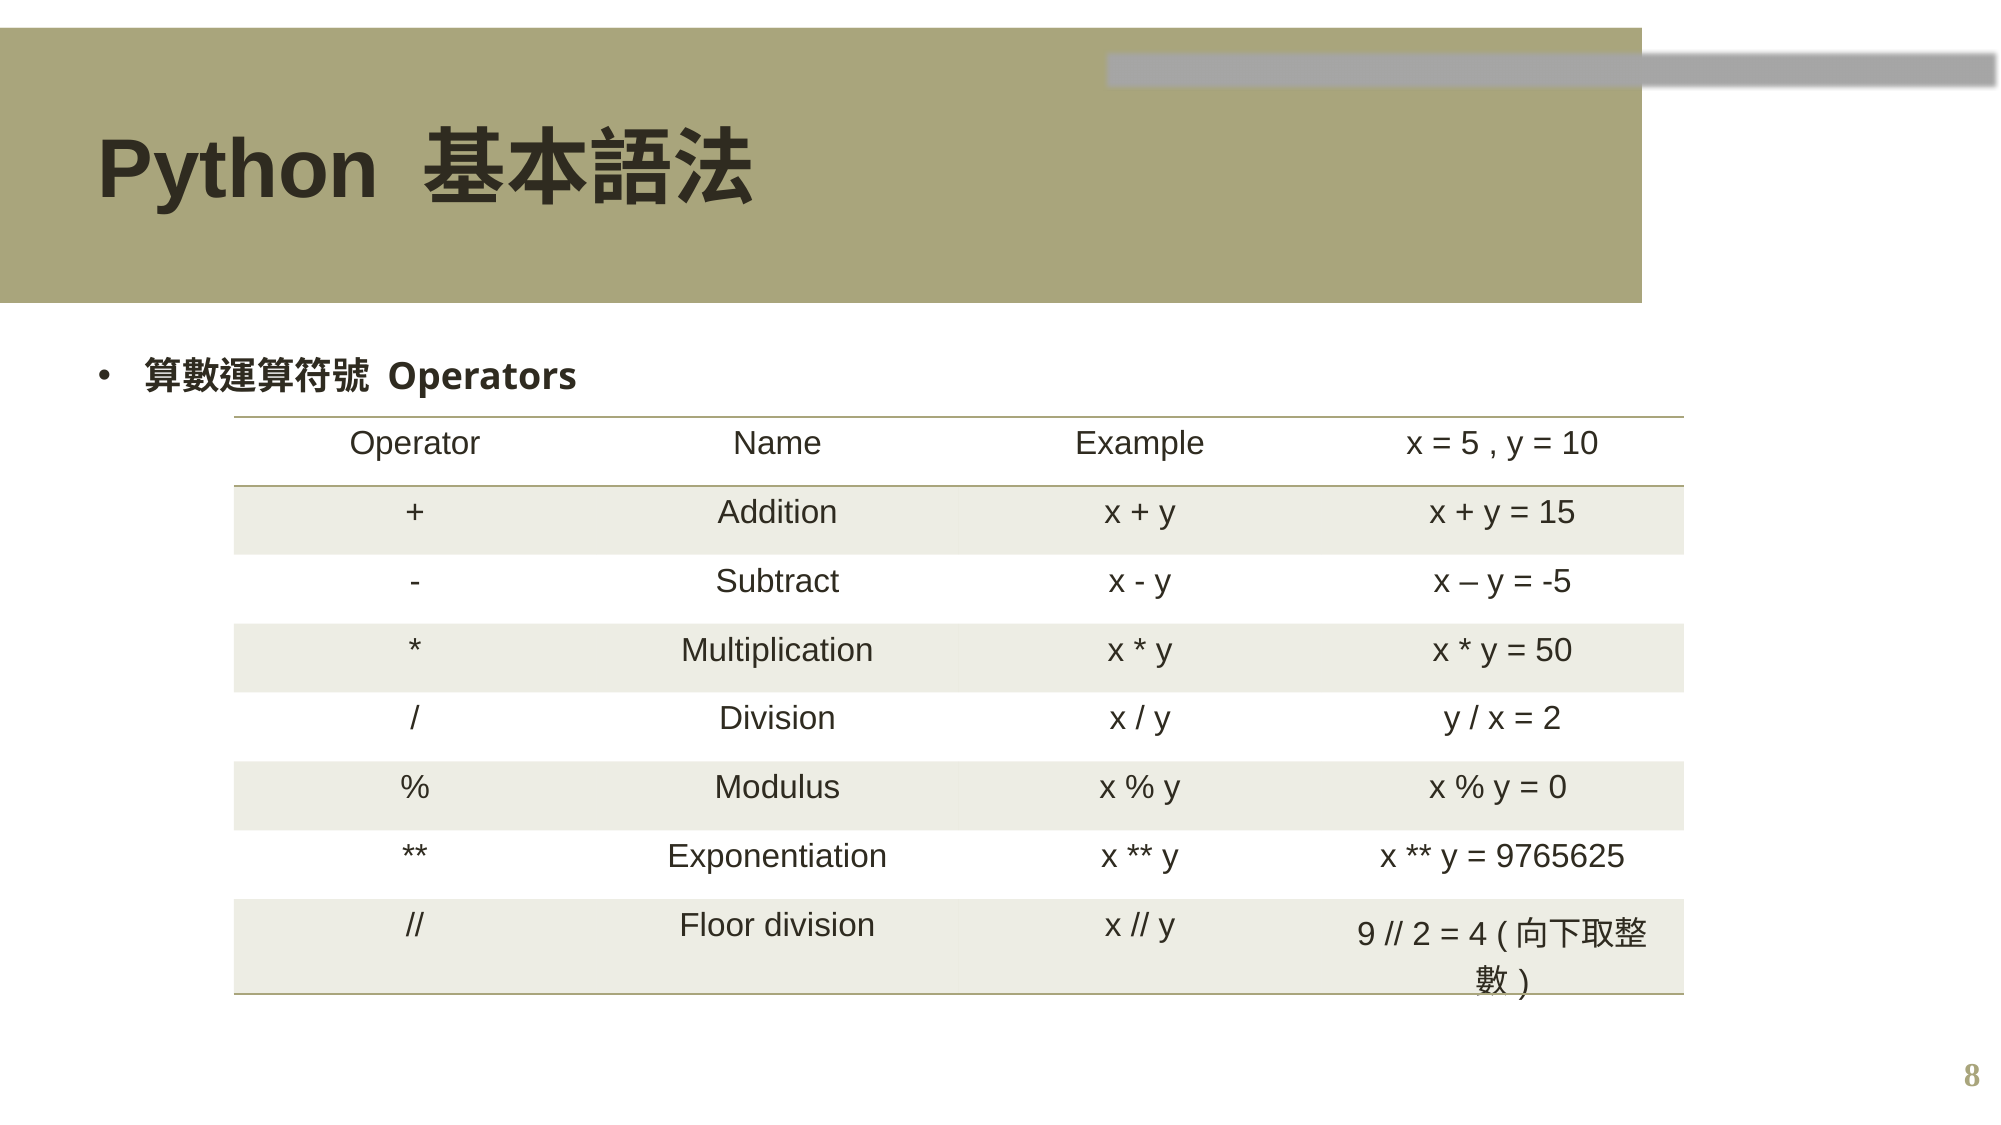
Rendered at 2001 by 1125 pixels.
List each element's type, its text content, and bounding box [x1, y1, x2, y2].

table_cell Subtract [596, 555, 959, 624]
table_cell Addition [596, 487, 959, 555]
table_cell x ** y = 9765625 [1321, 830, 1684, 899]
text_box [0, 27, 2000, 303]
slide_number 8 [1744, 1042, 1996, 1103]
table_header Operator [234, 418, 596, 485]
table_cell Floor division [596, 899, 959, 993]
table_cell x – y = -5 [1321, 555, 1684, 624]
table_cell x // y [959, 899, 1321, 993]
table_cell + [234, 487, 596, 555]
text_box 算數運算符號 Operators [83, 321, 1222, 404]
table_cell x * y [959, 624, 1321, 692]
table_header Example [959, 418, 1321, 485]
table_cell x ** y [959, 830, 1321, 899]
table_header x = 5 , y = 10 [1321, 418, 1684, 485]
table_cell % [234, 761, 596, 830]
table_cell Exponentiation [596, 830, 959, 899]
table_cell x - y [959, 555, 1321, 624]
table_cell x % y [959, 761, 1321, 830]
table_cell * [234, 624, 596, 692]
table_cell x + y = 15 [1321, 487, 1684, 555]
table_cell // [234, 899, 596, 993]
table_cell Multiplication [596, 624, 959, 692]
table_cell - [234, 555, 596, 624]
table_cell x / y [959, 692, 1321, 761]
table_cell x * y = 50 [1321, 624, 1684, 692]
table_cell x + y [959, 487, 1321, 555]
table_header Name [596, 418, 959, 485]
table_cell / [234, 692, 596, 761]
table_cell Modulus [596, 761, 959, 830]
table_cell y / x = 2 [1321, 692, 1684, 761]
table_cell x % y = 0 [1321, 761, 1684, 830]
table_cell ** [234, 830, 596, 899]
table_cell 9 // 2 = 4 (向下取整數) [1321, 899, 1684, 993]
table_cell Division [596, 692, 959, 761]
